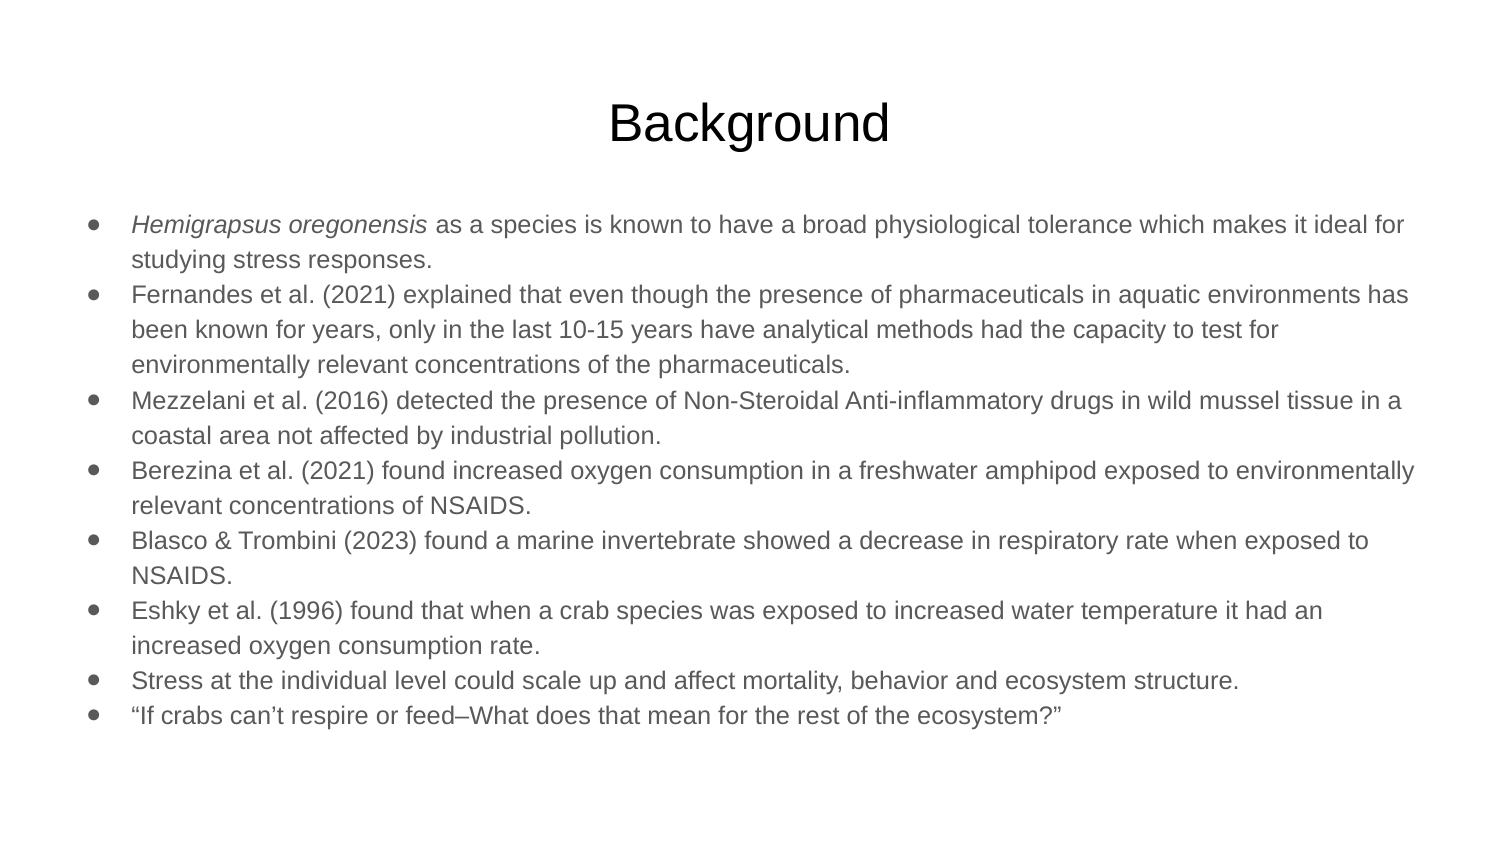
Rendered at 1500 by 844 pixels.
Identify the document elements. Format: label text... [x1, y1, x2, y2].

title Background [51, 72, 1449, 167]
list Hemigrapsus oregonensis as a species is known to have a broad physiological tolerance which makes it ideal for studying stress responses. Fernandes et al. (2021) explained that even though the presence of pharmaceuticals in aquatic environments has been known for years, only in the last 10-15 years have analytical methods had the capacity to test for environmentally relevant concentrations of the pharmaceuticals. Mezzelani et al. (2016) detected the presence of Non-Steroidal Anti-inflammatory drugs in wild mussel tissue in a coastal area not affected by industrial pollution. Berezina et al. (2021) found increased oxygen consumption in a freshwater amphipod exposed to environmentally relevant concentrations of NSAIDS. Blasco & Trombini (2023) found a marine invertebrate showed a decrease in respiratory rate when exposed to NSAIDS. Eshky et al. (1996) found that when a crab species was exposed to increased water temperature it had an increased oxygen consumption rate. Stress at the individual level could scale up and affect mortality, behavior and ecosystem structure. “If crabs can’t respire or feed–What does that mean for the rest of the ecosystem?” [51, 189, 1449, 750]
